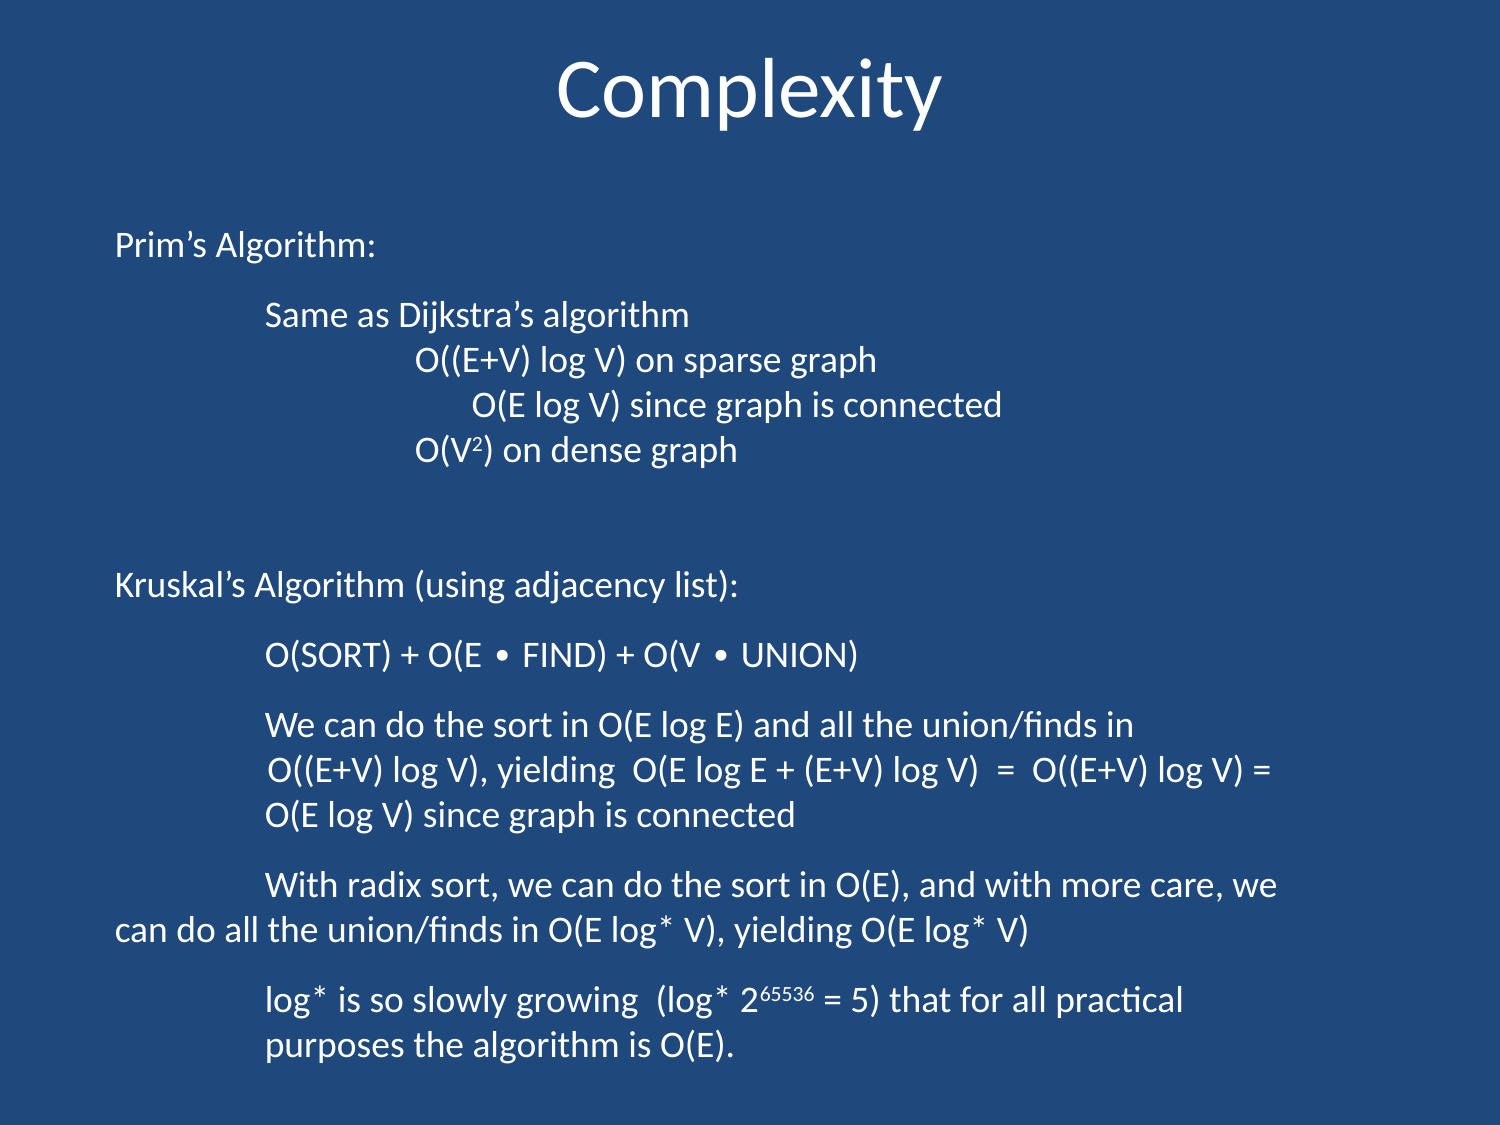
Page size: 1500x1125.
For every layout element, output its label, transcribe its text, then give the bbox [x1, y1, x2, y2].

title Complexity [75, 24, 1425, 143]
text_box Prim’s Algorithm: Same as Dijkstra’s algorithm O((E+V) log V) on sparse graph O(E log V) since graph is connected O(V2) on dense graph Kruskal’s Algorithm (using adjacency list): O(SORT) + O(E ∙ FIND) + O(V ∙ UNION) We can do the sort in O(E log E) and all the union/finds in O((E+V) log V), yielding O(E log E + (E+V) log V) = O((E+V) log V) = O(E log V) since graph is connected With radix sort, we can do the sort in O(E), and with more care, we can do all the union/finds in O(E log* V), yielding O(E log* V) log* is so slowly growing (log* 265536 = 5) that for all practical purposes the algorithm is O(E). [99, 212, 1338, 1073]
